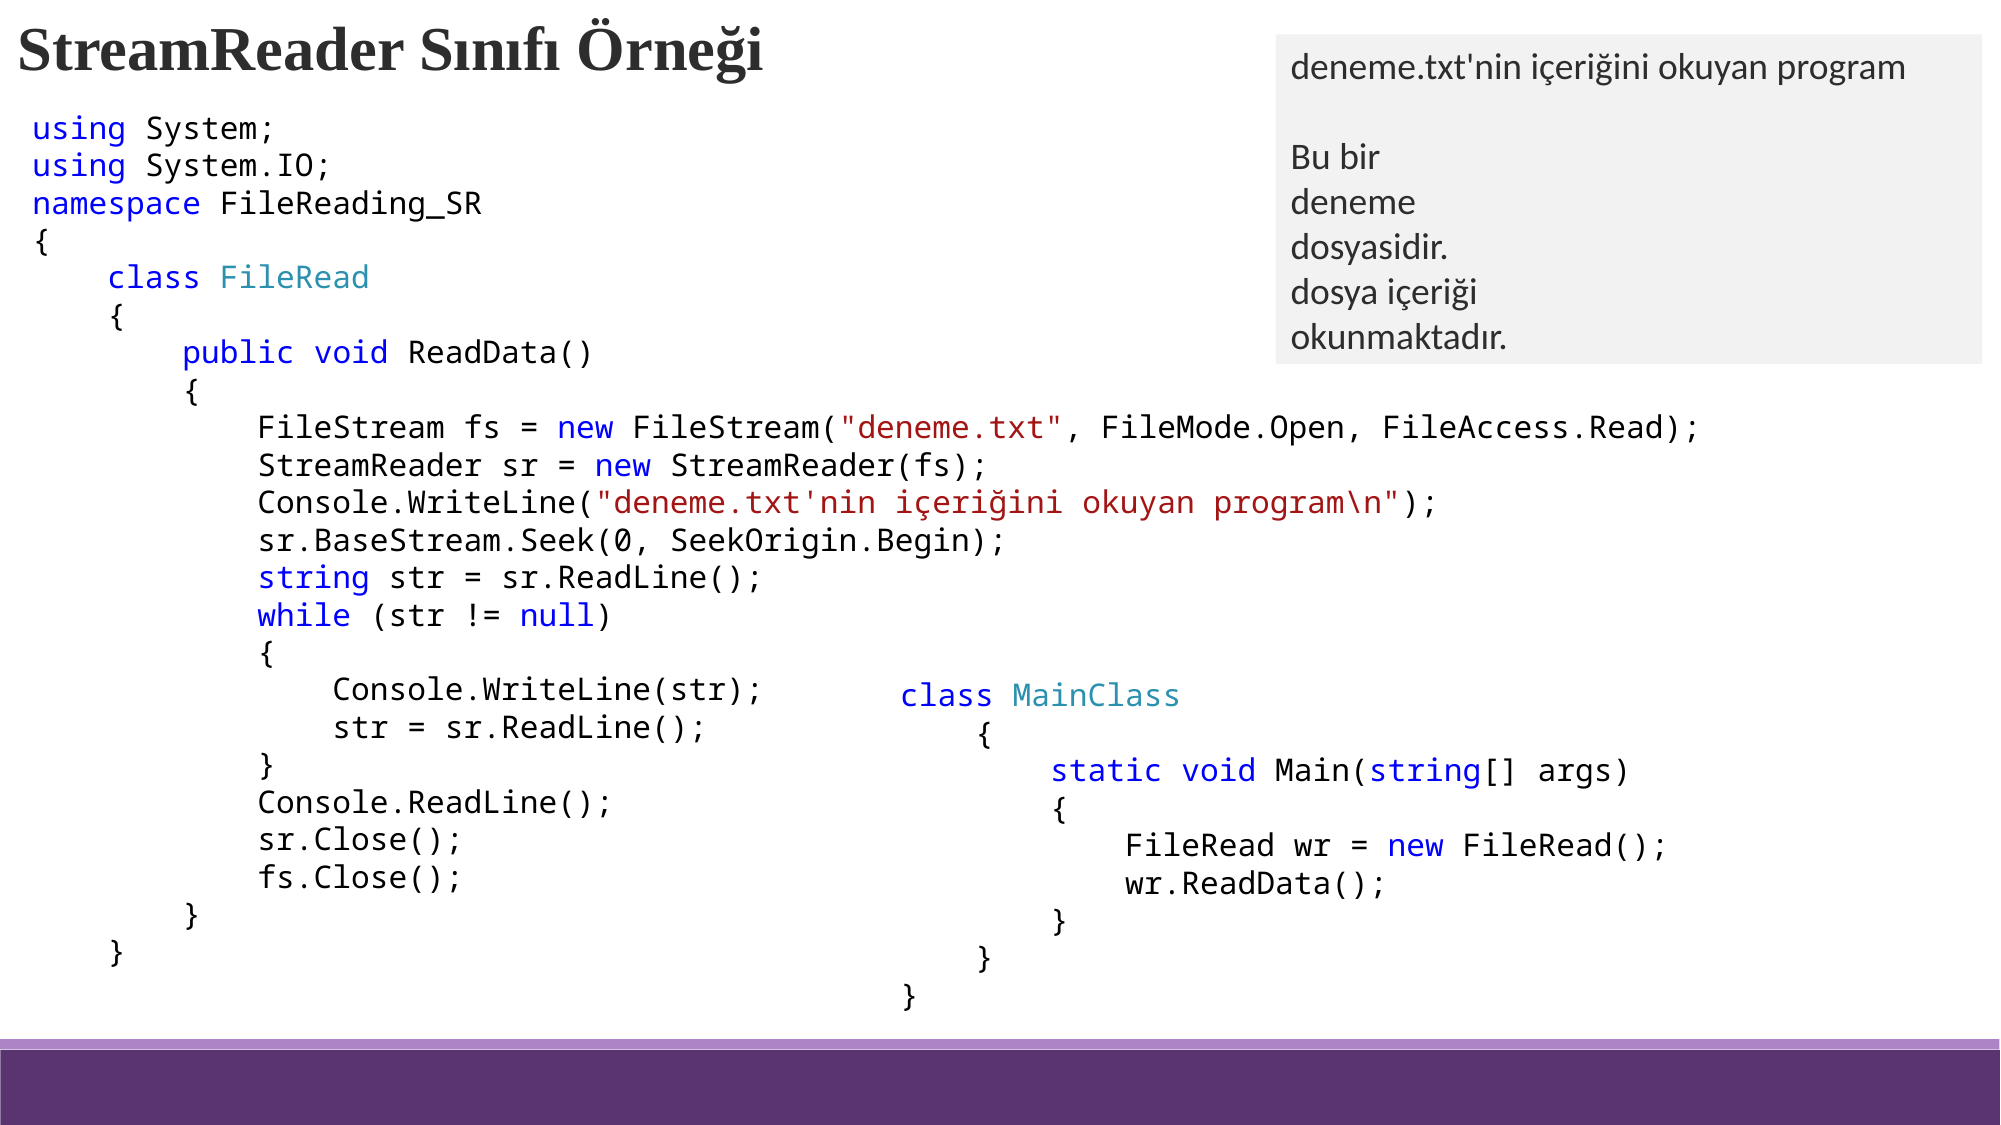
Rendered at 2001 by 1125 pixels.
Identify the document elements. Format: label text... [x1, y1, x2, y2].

text_box class MainClass { static void Main(string[] args) { FileRead wr = new FileRead(); wr.ReadData(); } } } [885, 668, 1897, 1020]
text_box using System; using System.IO; namespace FileReading_SR { class FileRead { public void ReadData() { FileStream fs = new FileStream("deneme.txt", FileMode.Open, FileAccess.Read); StreamReader sr = new StreamReader(fs); Console.WriteLine("deneme.txt'nin içeriğini okuyan program\n"); sr.BaseStream.Seek(0, SeekOrigin.Begin); string str = sr.ReadLine(); while (str != null) { Console.WriteLine(str); str = sr.ReadLine(); } Console.ReadLine(); sr.Close(); fs.Close(); } } [17, 100, 1983, 1014]
text_box StreamReader Sınıfı Örneği [17, 0, 2000, 101]
text_box deneme.txt'nin içeriğini okuyan program Bu bir deneme dosyasidir. dosya içeriği okunmaktadır. [1275, 34, 1983, 365]
